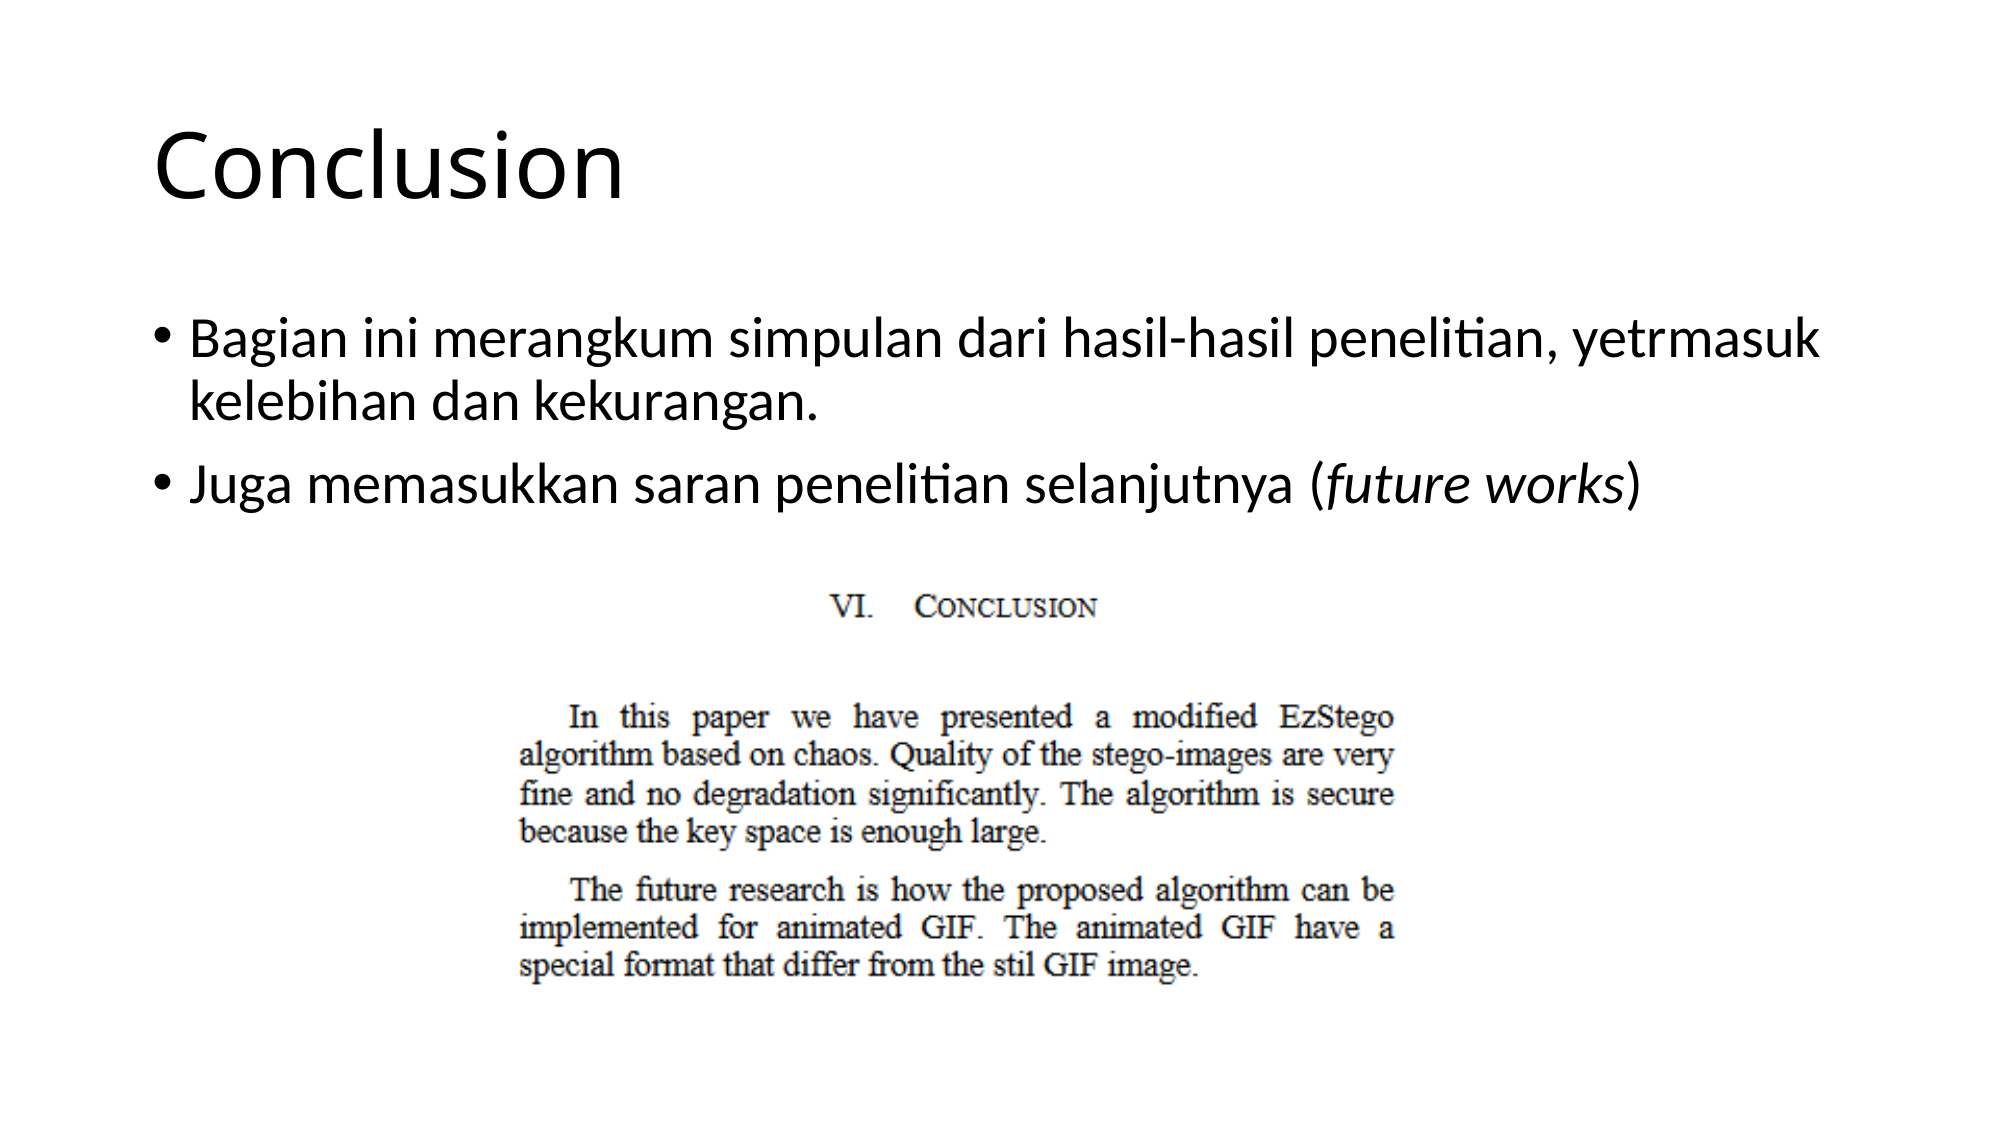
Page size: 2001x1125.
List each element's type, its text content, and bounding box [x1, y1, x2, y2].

picture [498, 576, 1431, 1014]
list Bagian ini merangkum simpulan dari hasil-hasil penelitian, yetrmasuk kelebihan dan kekurangan. Juga memasukkan saran penelitian selanjutnya (future works) [137, 299, 1863, 1014]
title Conclusion [137, 59, 1863, 278]
